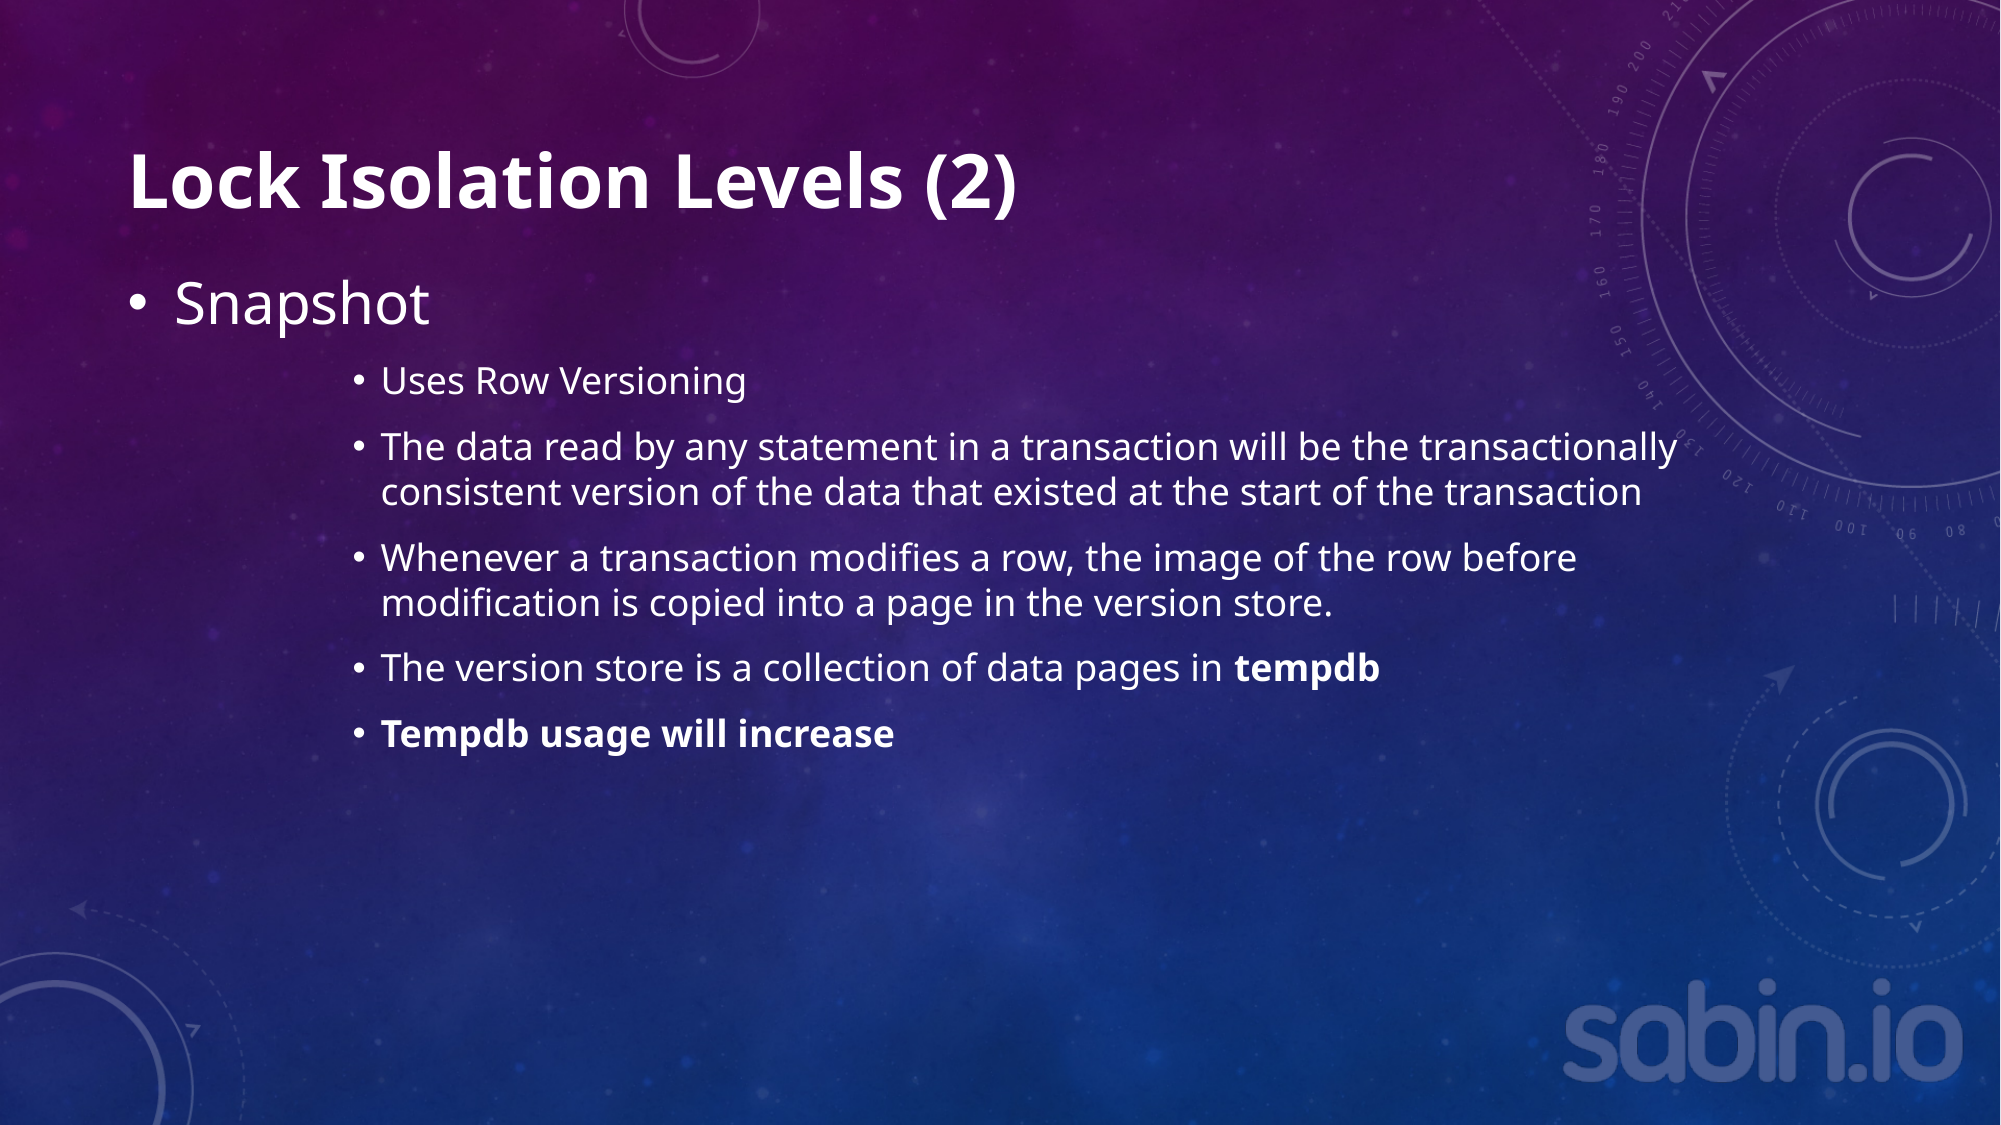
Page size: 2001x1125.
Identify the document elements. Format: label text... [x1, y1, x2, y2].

list Snapshot Uses Row Versioning The data read by any statement in a transaction will be the transactionally consistent version of the data that existed at the start of the transaction Whenever a transaction modifies a row, the image of the row before modification is copied into a page in the version store. The version store is a collection of data pages in tempdb Tempdb usage will increase [112, 258, 1775, 951]
picture [0, 0, 2001, 1125]
title Lock Isolation Levels (2) [112, 99, 1775, 258]
